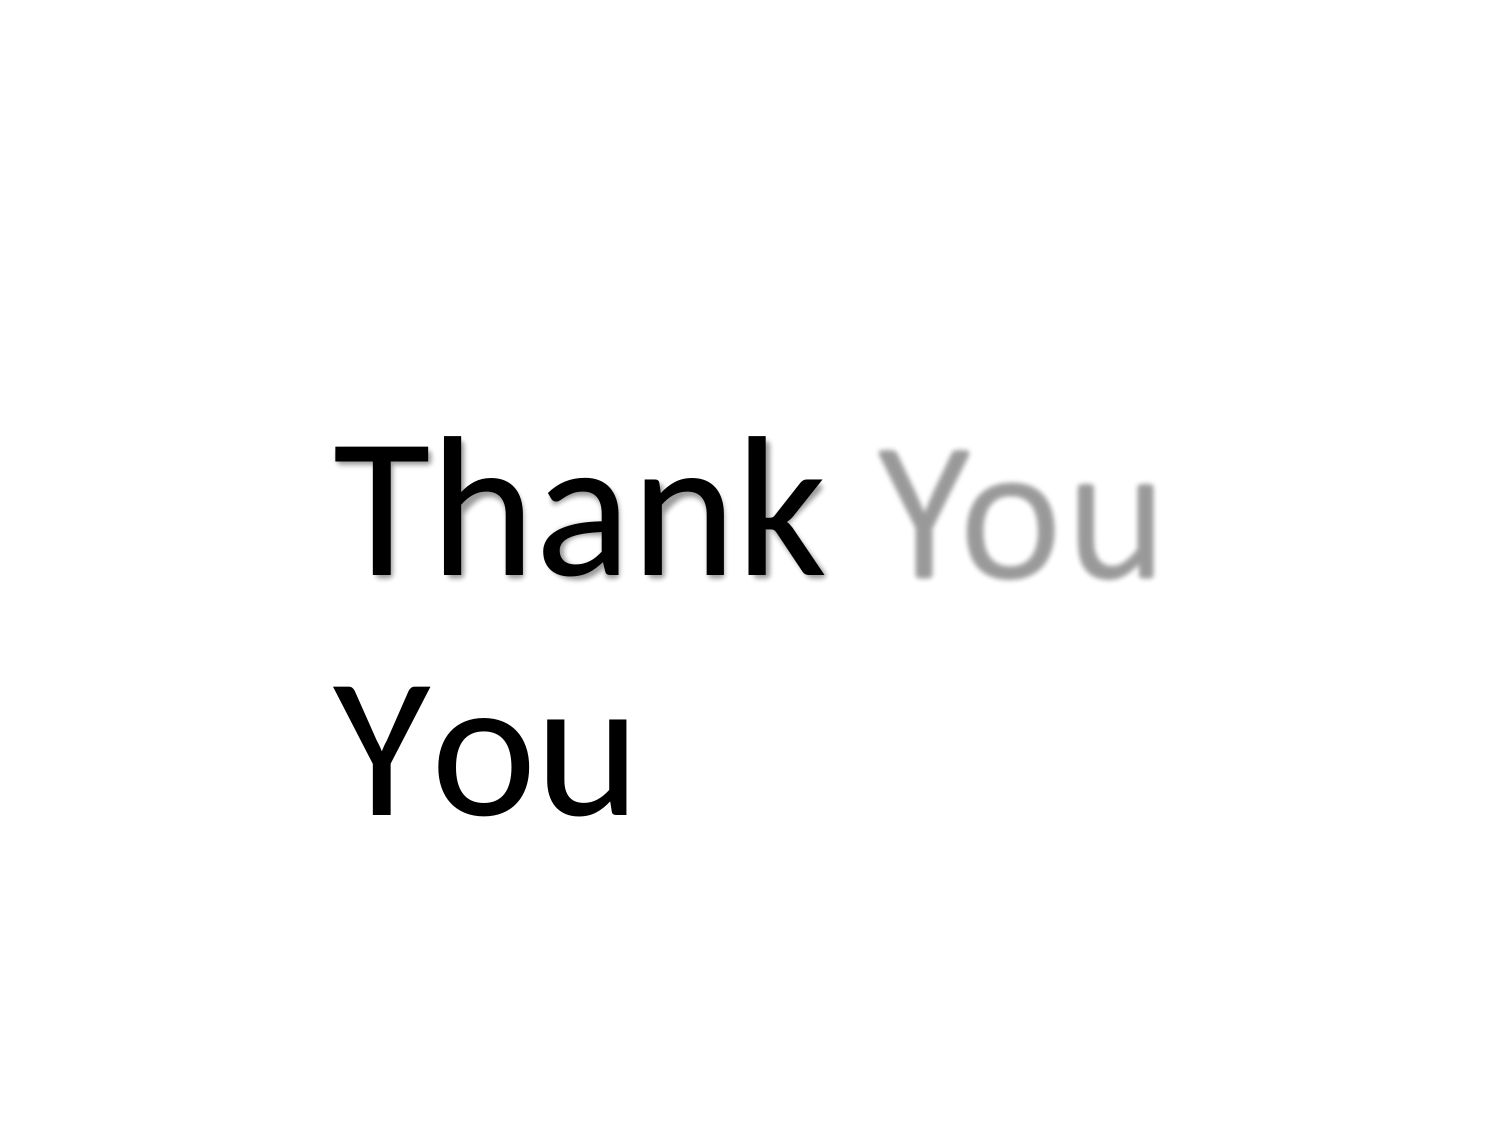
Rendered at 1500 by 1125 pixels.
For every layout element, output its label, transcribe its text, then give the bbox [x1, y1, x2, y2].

picture [331, 436, 1160, 586]
title Thank You [331, 373, 1169, 856]
